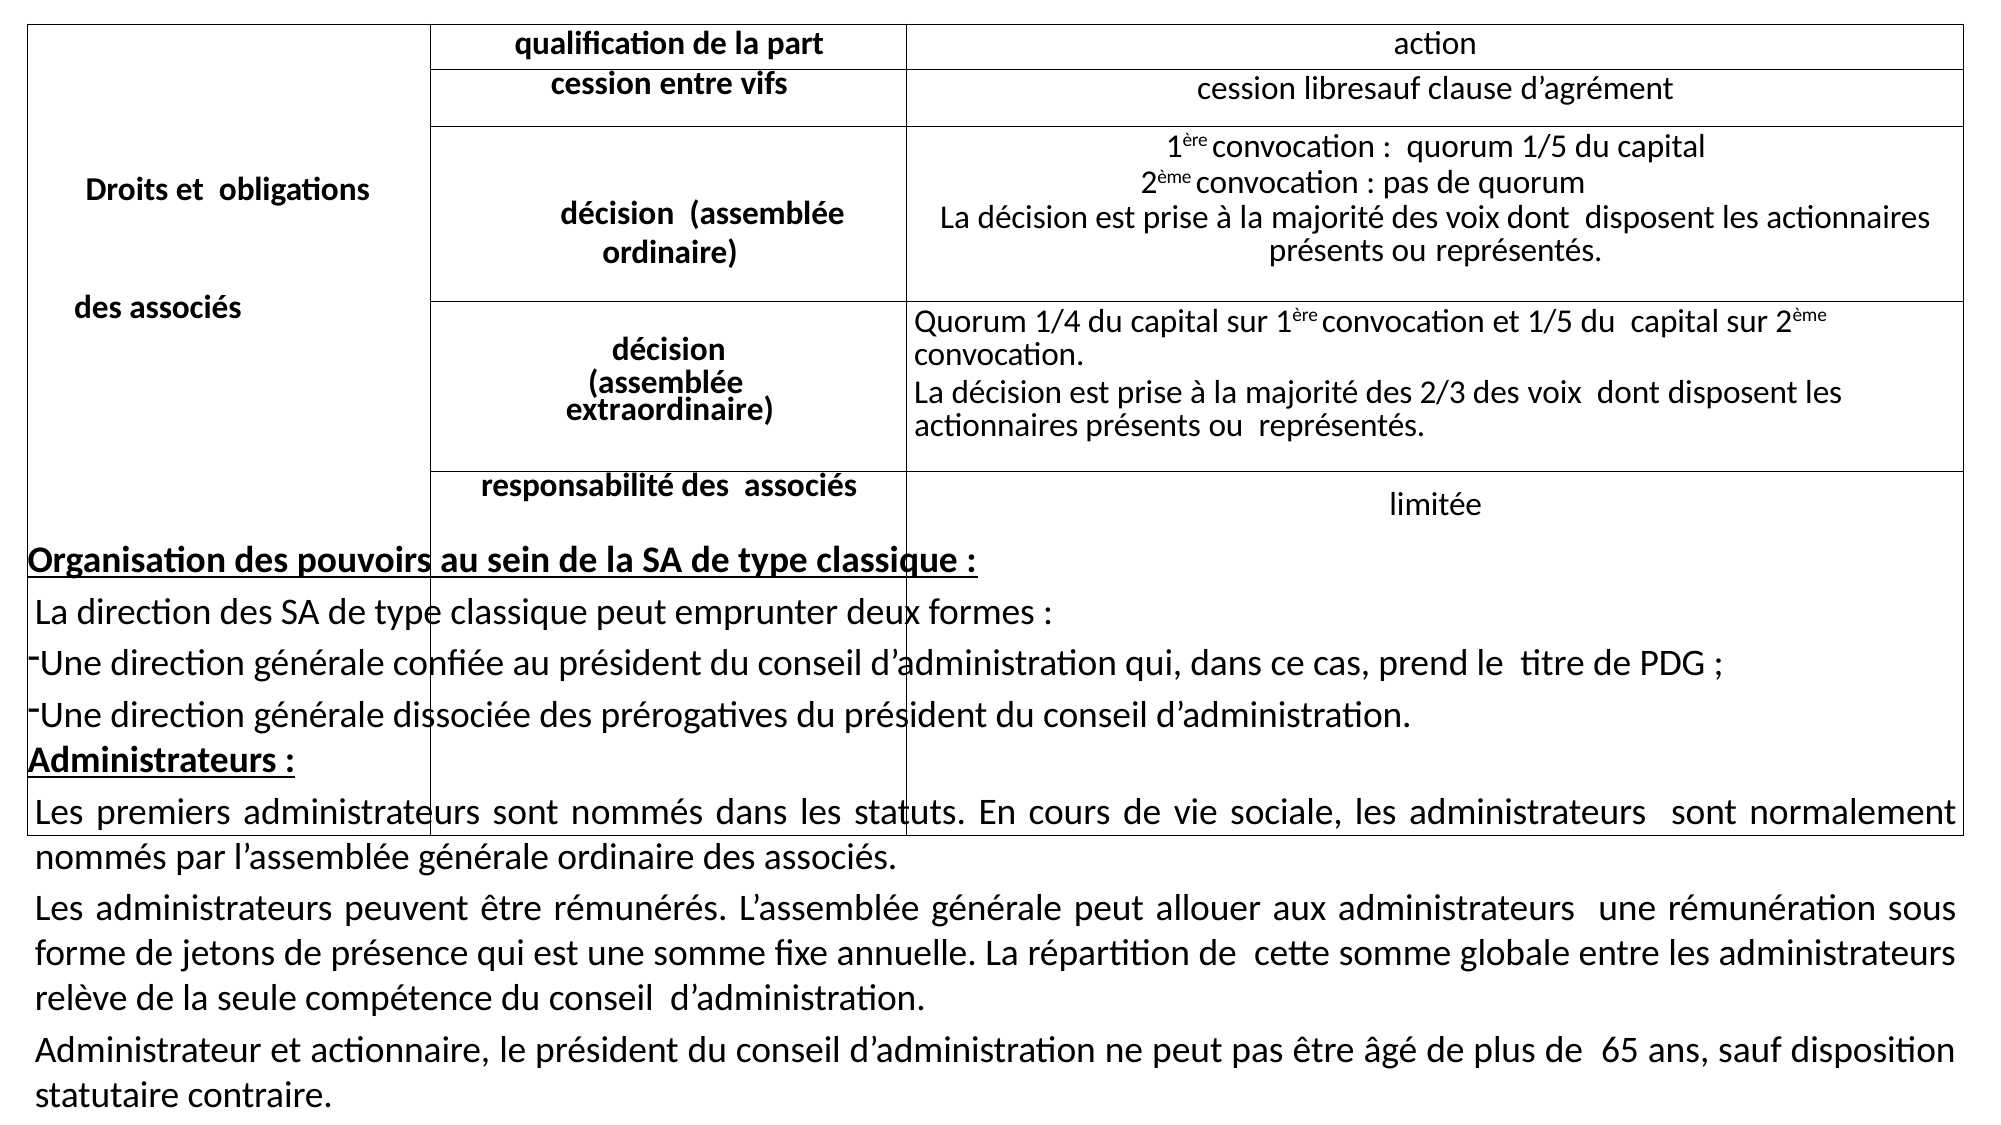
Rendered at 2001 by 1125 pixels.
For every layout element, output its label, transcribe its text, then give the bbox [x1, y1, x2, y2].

table_cell responsabilité des associés [431, 472, 906, 835]
text_box Organisation des pouvoirs au sein de la SA de type classique : La direction des SA de type classique peut emprunter deux formes : Une direction générale confiée au président du conseil d’administration qui, dans ce cas, prend le titre de PDG ; Une direction générale dissociée des prérogatives du président du conseil d’administration. Administrateurs : Les premiers administrateurs sont nommés dans les statuts. En cours de vie sociale, les administrateurs sont normalement nommés par l’assemblée générale ordinaire des associés. Les administrateurs peuvent être rémunérés. L’assemblée générale peut allouer aux administrateurs une rémunération sous forme de jetons de présence qui est une somme fixe annuelle. La répartition de cette somme globale entre les administrateurs relève de la seule compétence du conseil d’administration. Administrateur et actionnaire, le président du conseil d’administration ne peut pas être âgé de plus de 65 ans, sauf disposition statutaire contraire. [27, 836, 1964, 1115]
table_header action [907, 25, 1963, 69]
table_cell cession entre vifs [431, 70, 906, 126]
table_cell limitée [907, 472, 1963, 835]
footer [680, 1046, 1321, 1092]
table_cell décision (assemblée ordinaire) [431, 127, 906, 301]
table_cell Quorum 1/4 du capital sur 1ère convocation et 1/5 du capital sur 2ème convocation. La décision est prise à la majorité des 2/3 des voix dont disposent les actionnaires présents ou représentés. [907, 302, 1963, 471]
table_header qualification de la part [431, 25, 906, 69]
table_cell décision (assemblée extraordinaire) [431, 302, 906, 471]
table_header Droits et obligations des associés [28, 25, 430, 835]
table_cell cession libresauf clause d’agrément [907, 70, 1963, 126]
slide_number 74 [1440, 1046, 1902, 1092]
table_cell 1ère convocation : quorum 1/5 du capital 2ème convocation : pas de quorum La décision est prise à la majorité des voix dont disposent les actionnaires présents ou représentés. [907, 127, 1963, 301]
